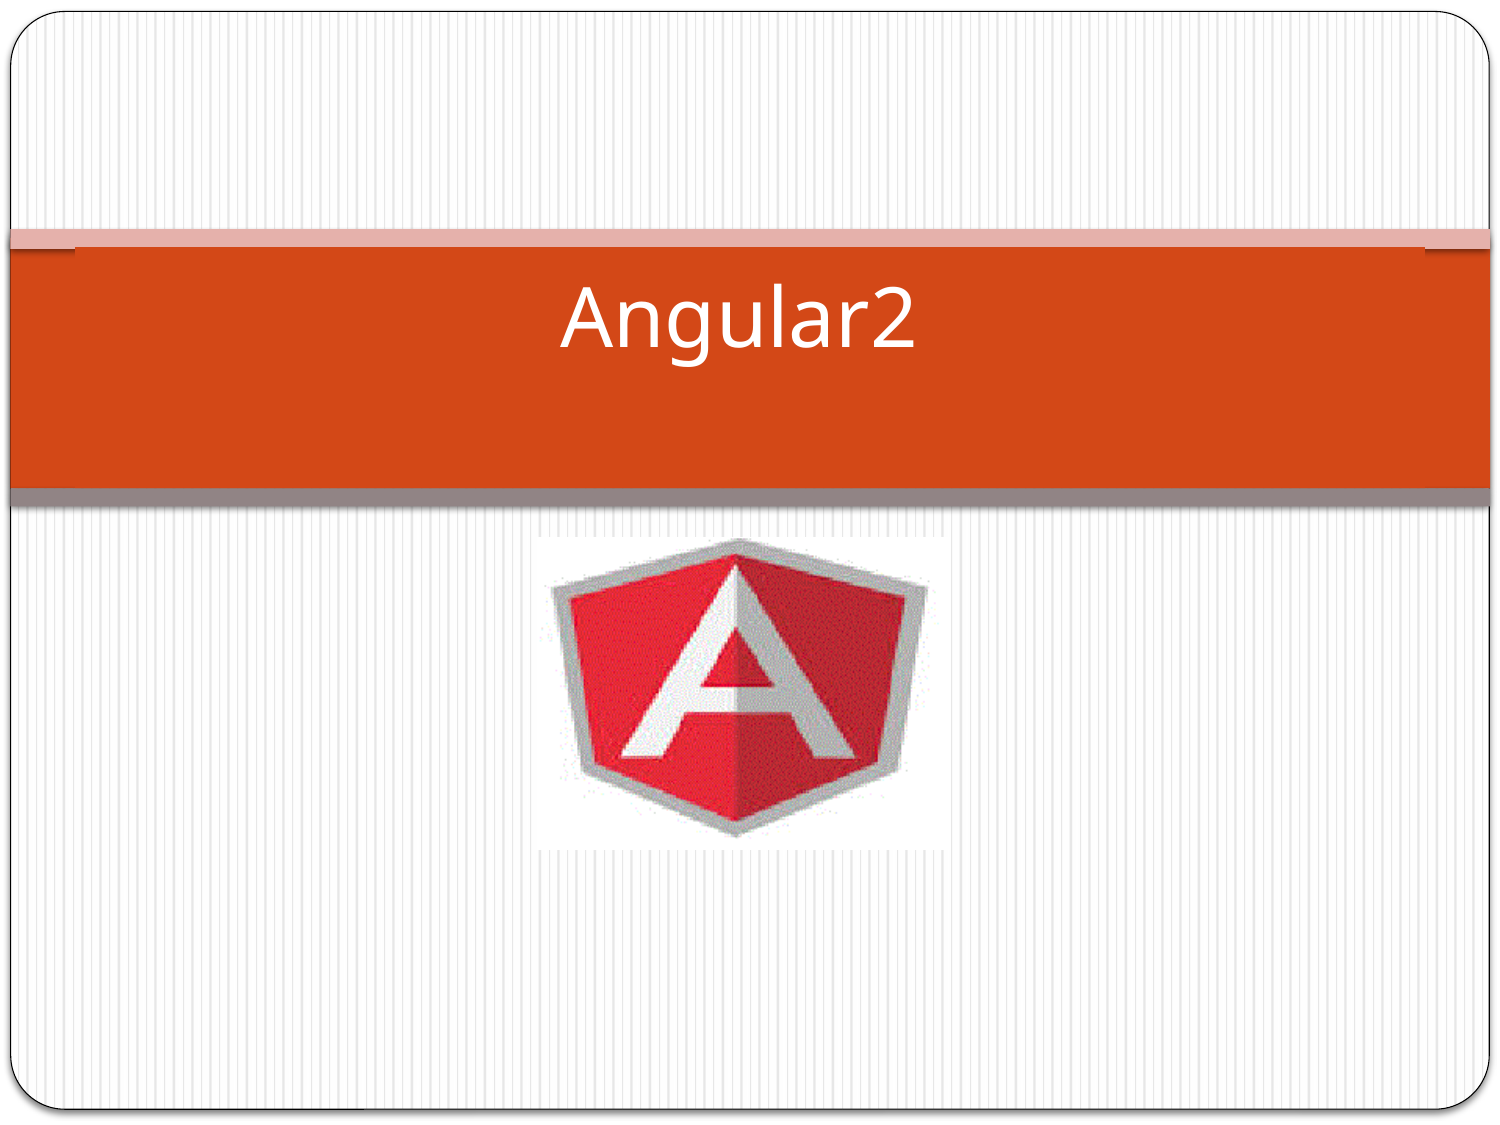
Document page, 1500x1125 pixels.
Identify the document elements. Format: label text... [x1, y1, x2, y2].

title Angular2 [75, 247, 1425, 489]
picture [537, 537, 951, 851]
